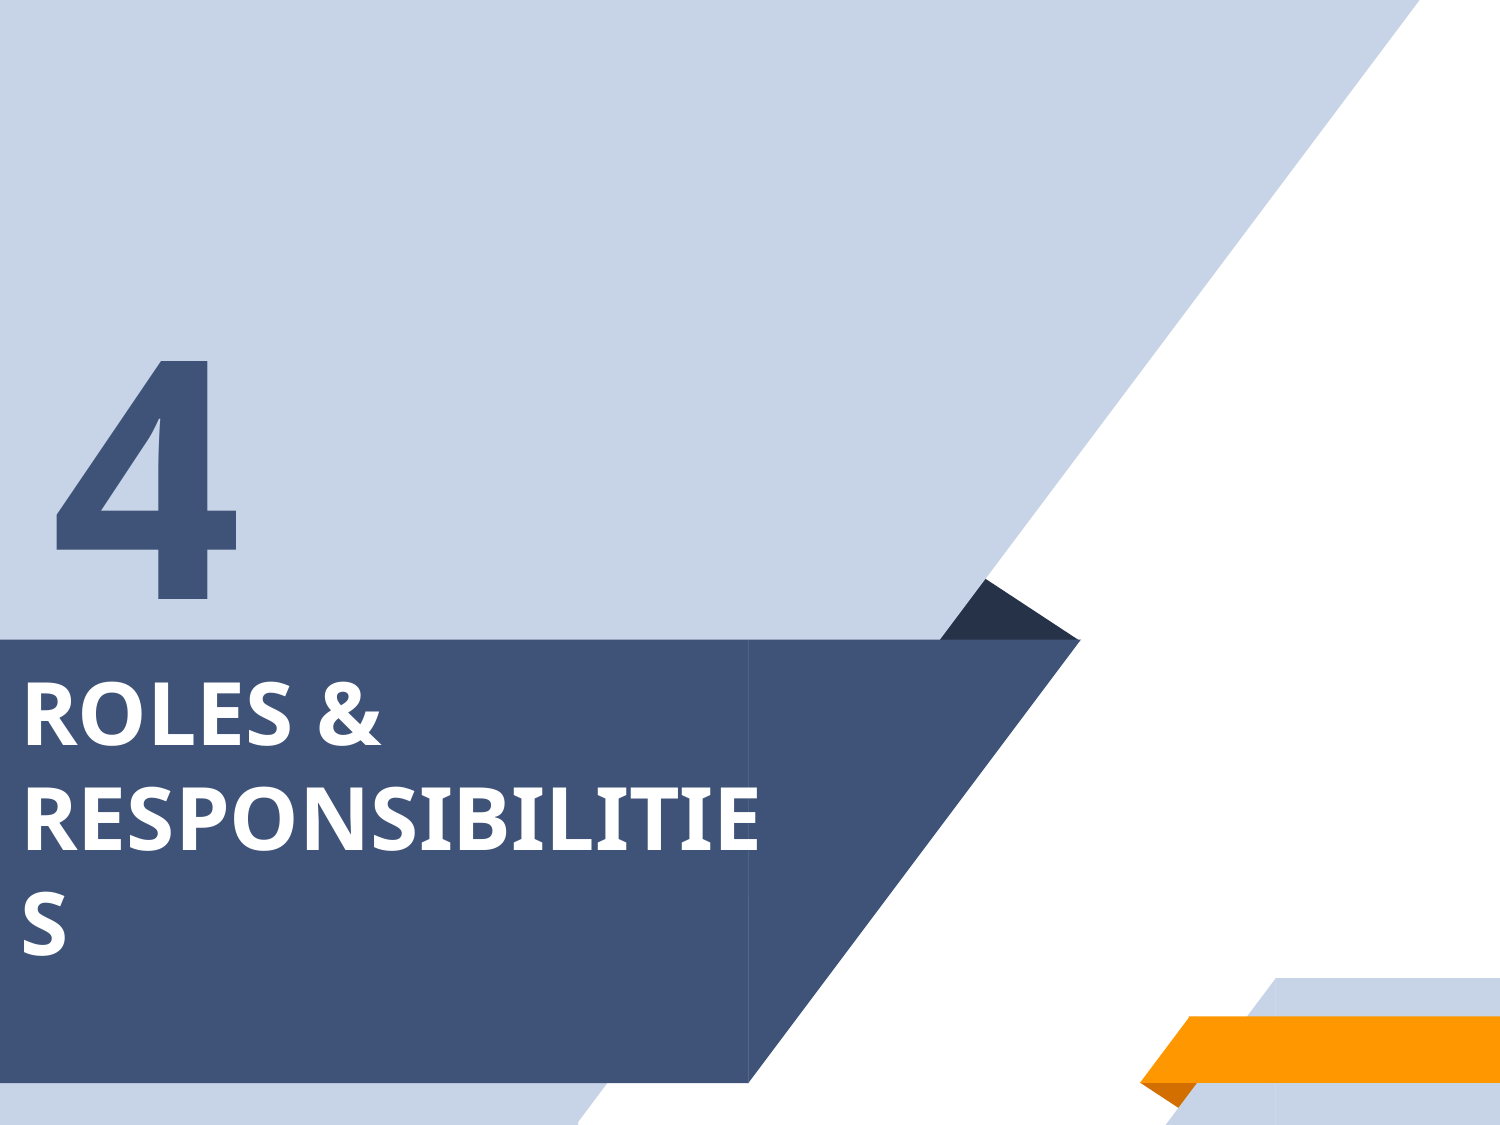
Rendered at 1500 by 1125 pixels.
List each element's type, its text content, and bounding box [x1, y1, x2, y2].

title ROLES & RESPONSIBILITIES [0, 639, 816, 994]
slide_number 16 [1416, 1014, 1500, 1084]
text_box 4 [30, 0, 509, 686]
